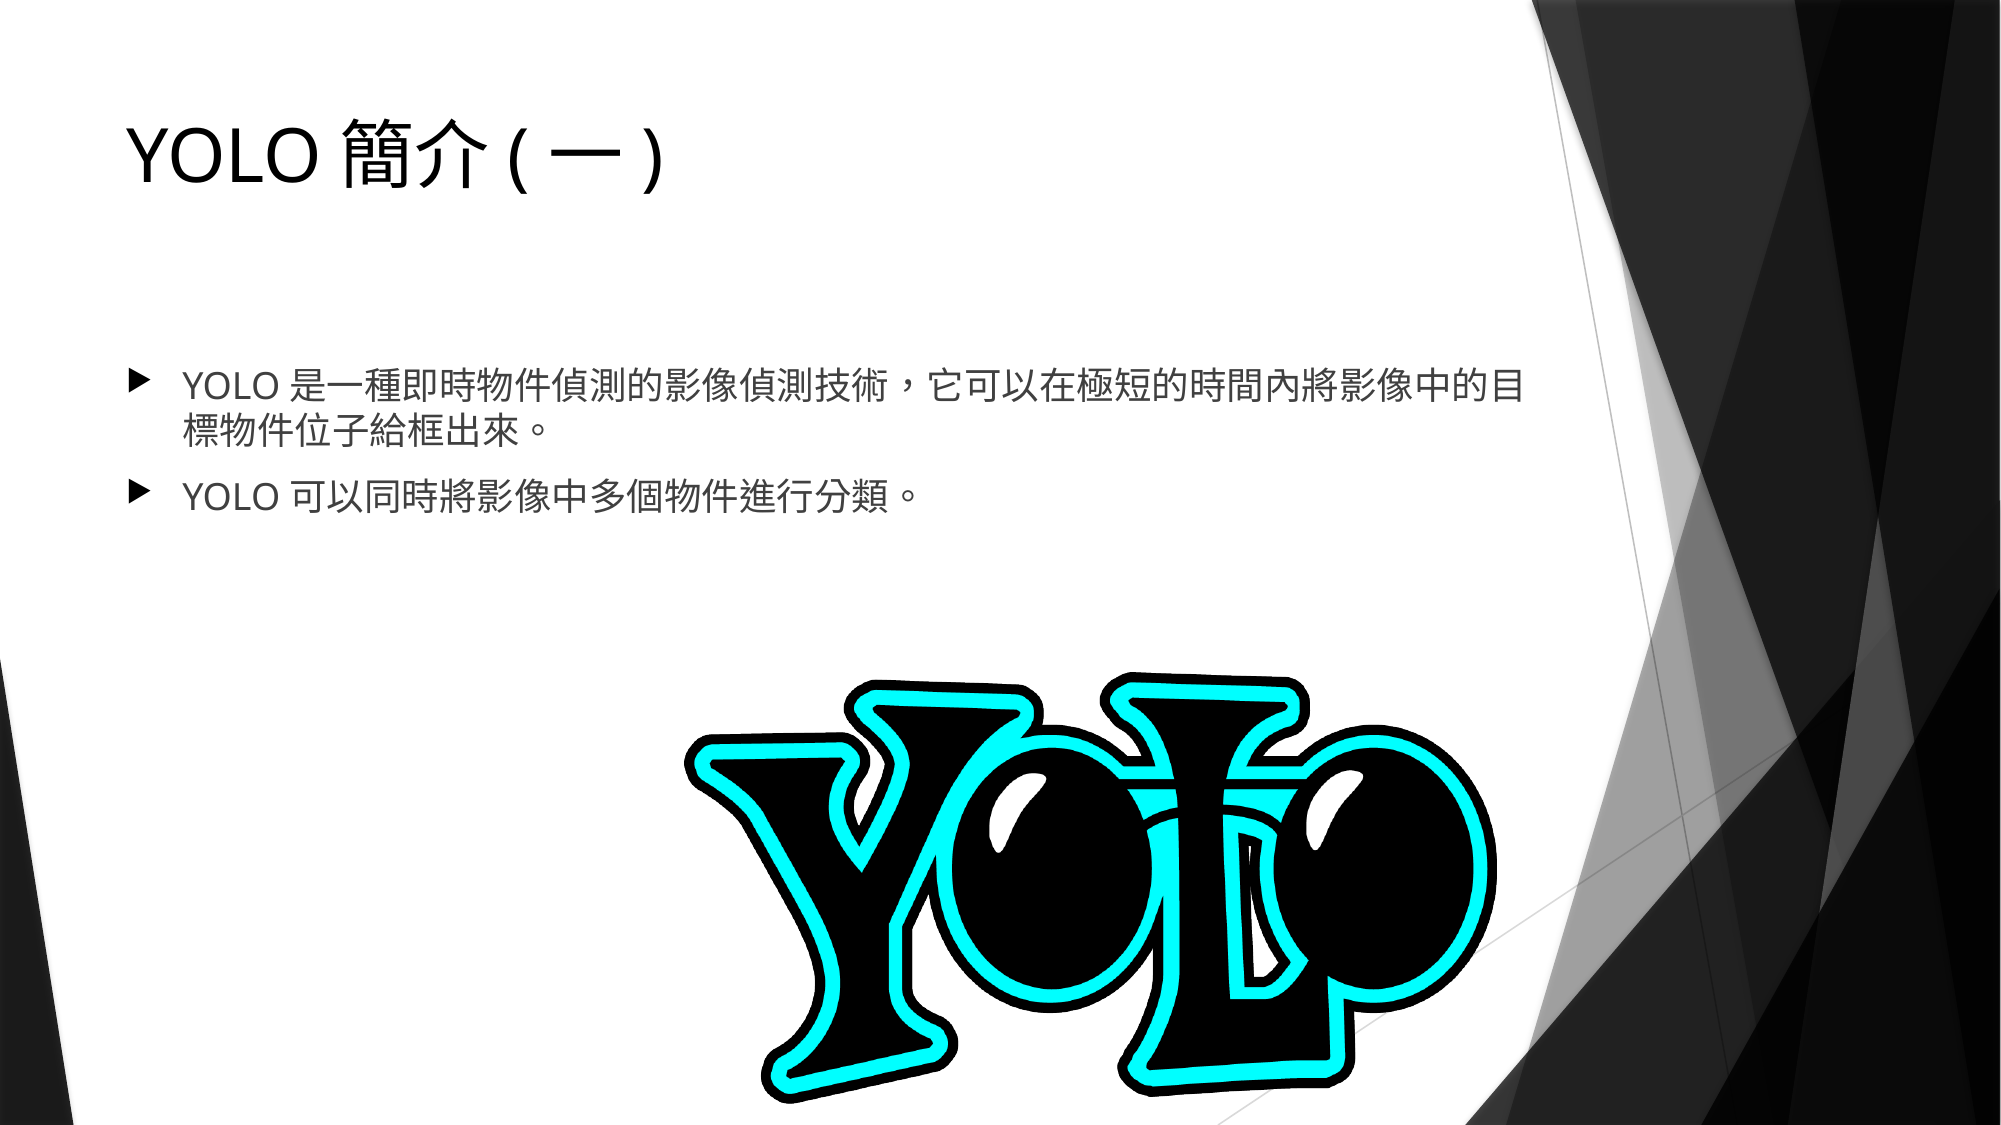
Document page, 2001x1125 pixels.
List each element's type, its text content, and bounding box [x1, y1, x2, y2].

list YOLO是一種即時物件偵測的影像偵測技術，它可以在極短的時間內將影像中的目標物件位子給框出來。 YOLO可以同時將影像中多個物件進行分類。 [111, 354, 1560, 992]
title YOLO簡介(一) [111, 99, 1522, 317]
picture [683, 672, 1497, 1105]
